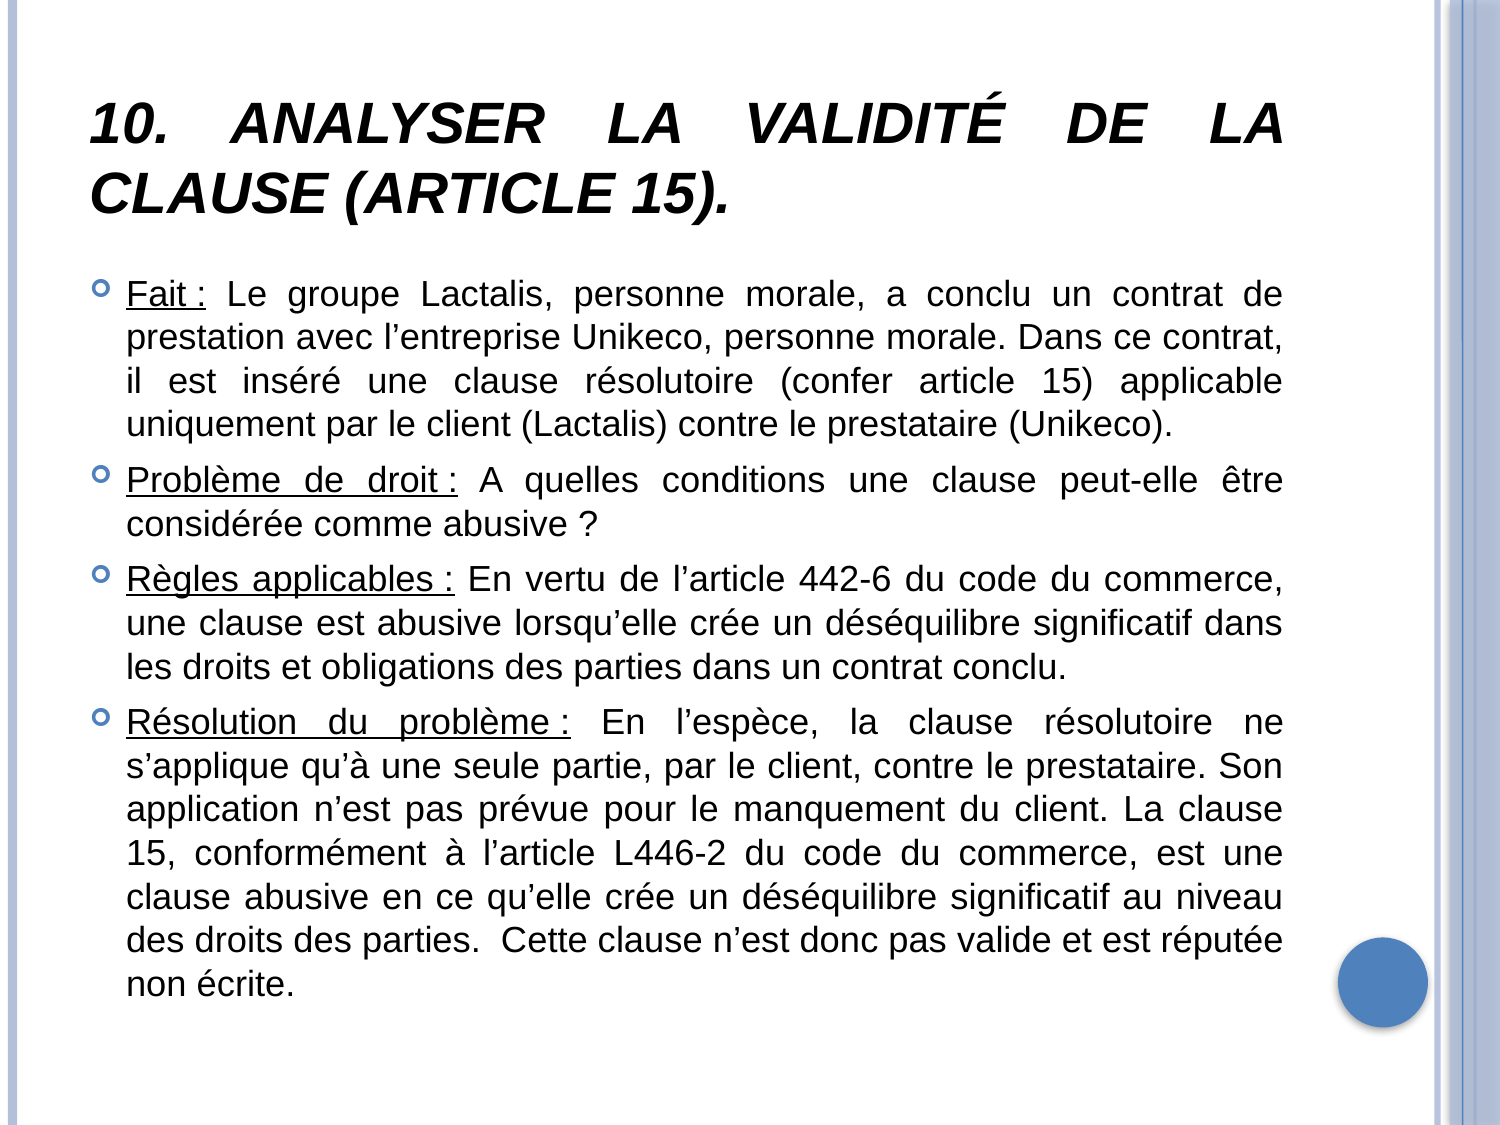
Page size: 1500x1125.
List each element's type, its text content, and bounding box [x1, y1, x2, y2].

title 10. Analyser la validité de la clause (article 15). [75, 45, 1300, 233]
list Fait : Le groupe Lactalis, personne morale, a conclu un contrat de prestation avec l’entreprise Unikeco, personne morale. Dans ce contrat, il est inséré une clause résolutoire (confer article 15) applicable uniquement par le client (Lactalis) contre le prestataire (Unikeco). Problème de droit : A quelles conditions une clause peut-elle être considérée comme abusive ? Règles applicables : En vertu de l’article 442-6 du code du commerce, une clause est abusive lorsqu’elle crée un déséquilibre significatif dans les droits et obligations des parties dans un contrat conclu. Résolution du problème : En l’espèce, la clause résolutoire ne s’applique qu’à une seule partie, par le client, contre le prestataire. Son application n’est pas prévue pour le manquement du client. La clause 15, conformément à l’article L446-2 du code du commerce, est une clause abusive en ce qu’elle crée un déséquilibre significatif au niveau des droits des parties. Cette clause n’est donc pas valide et est réputée non écrite. [75, 262, 1300, 1062]
